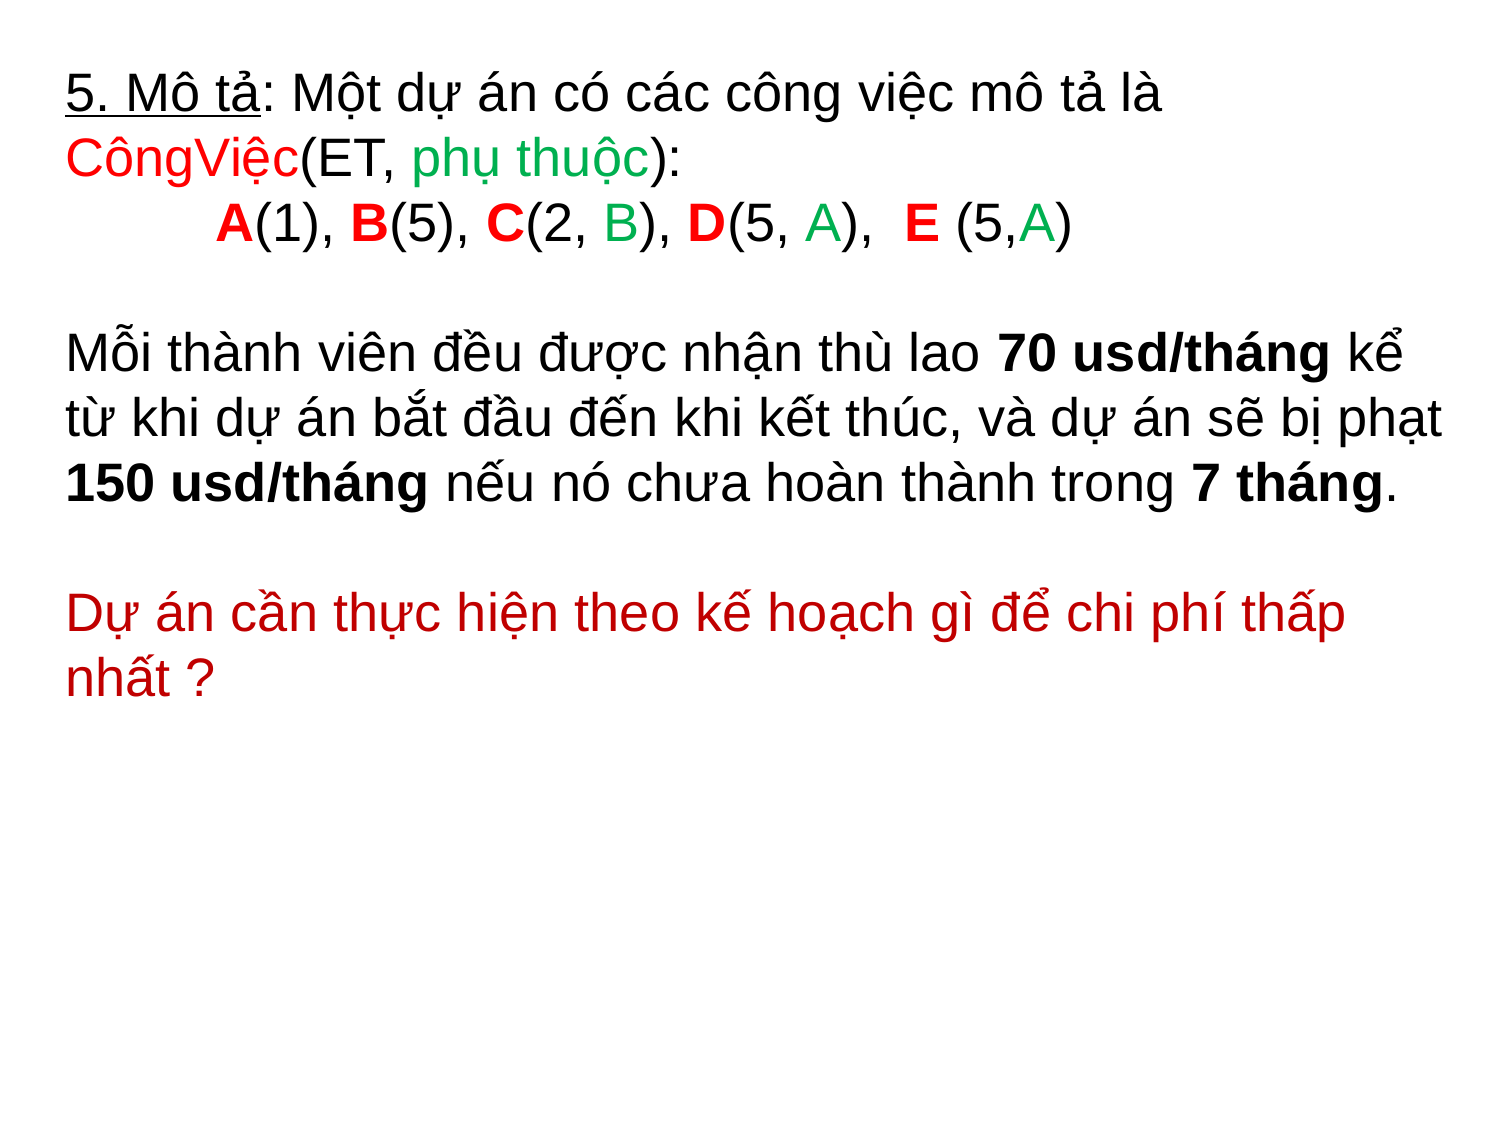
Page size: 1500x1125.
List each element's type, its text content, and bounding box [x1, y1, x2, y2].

text_box 5. Mô tả: Một dự án có các công việc mô tả là CôngViệc(ET, phụ thuộc): A(1), B(5), C(2, B), D(5, A), E (5,A) Mỗi thành viên đều được nhận thù lao 70 usd/tháng kể từ khi dự án bắt đầu đến khi kết thúc, và dự án sẽ bị phạt 150 usd/tháng nếu nó chưa hoàn thành trong 7 tháng. Dự án cần thực hiện theo kế hoạch gì để chi phí thấp nhất ? [49, 49, 1463, 1010]
